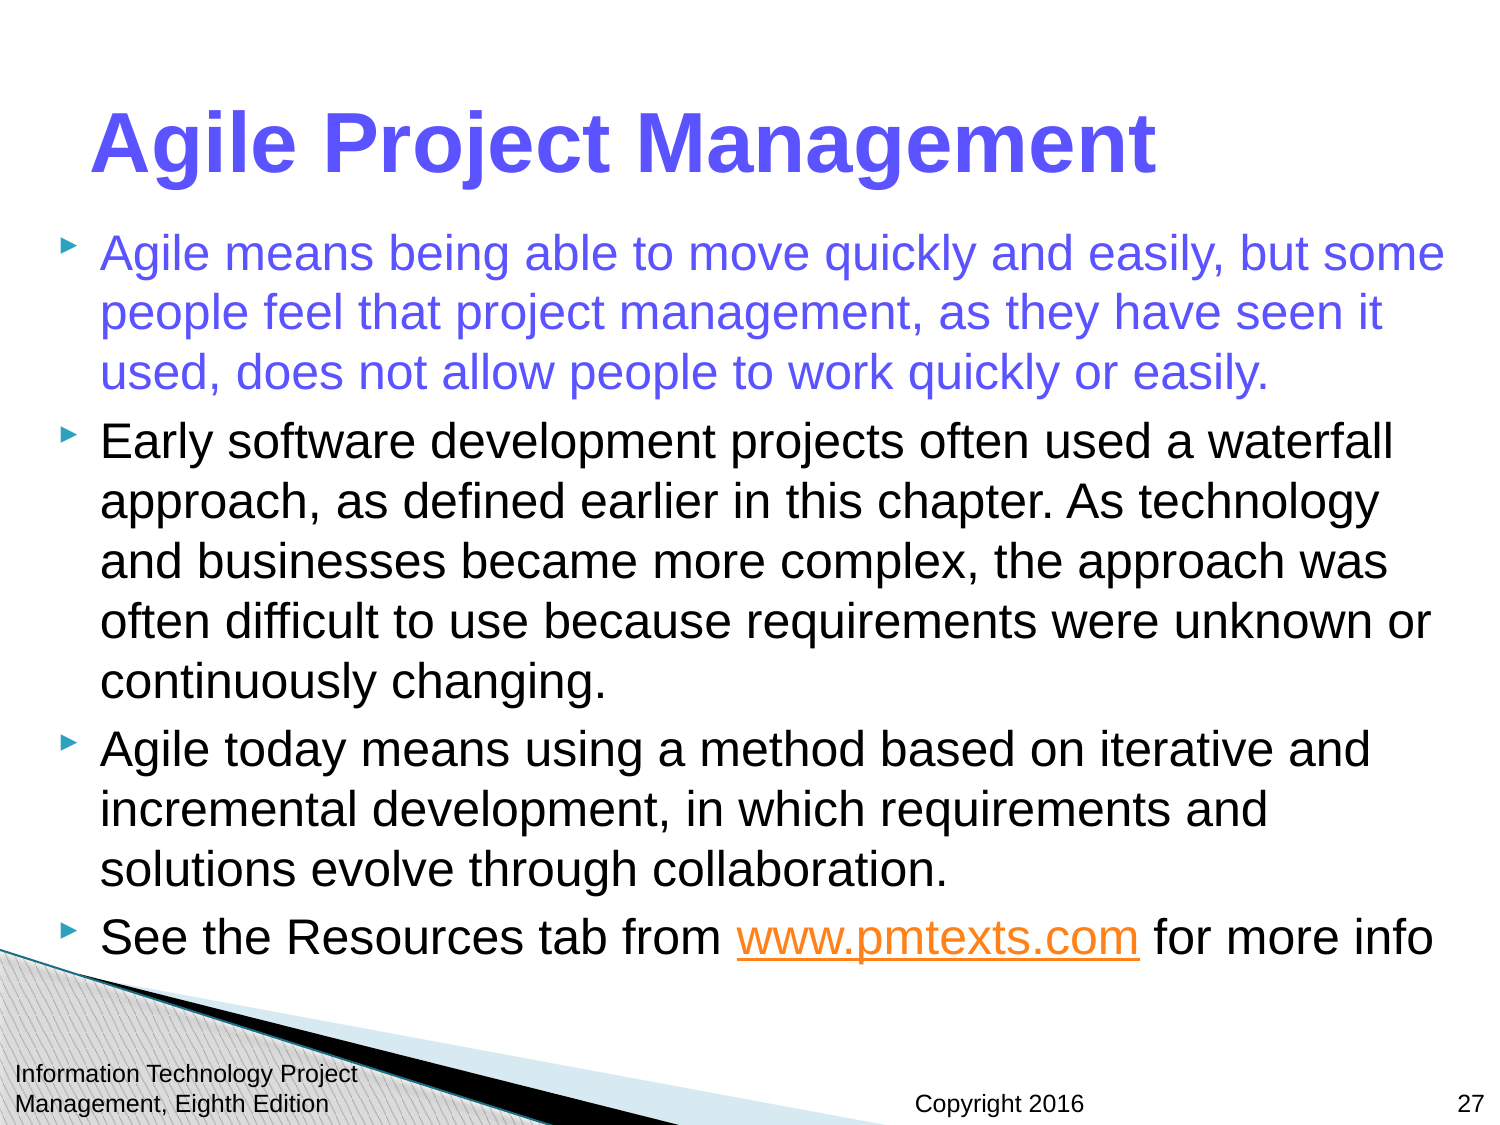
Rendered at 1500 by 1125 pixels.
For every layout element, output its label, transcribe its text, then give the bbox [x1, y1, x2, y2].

footer Information Technology Project Management, Eighth Edition [0, 1065, 425, 1125]
title Agile Project Management [75, 45, 1425, 233]
slide_number 27 [1408, 1065, 1500, 1125]
list Agile means being able to move quickly and easily, but some people feel that project management, as they have seen it used, does not allow people to work quickly or easily. Early software development projects often used a waterfall approach, as defined earlier in this chapter. As technology and businesses became more complex, the approach was often difficult to use because requirements were unknown or continuously changing. Agile today means using a method based on iterative and incremental development, in which requirements and solutions evolve through collaboration. See the Resources tab from www.pmtexts.com for more info [24, 212, 1463, 956]
